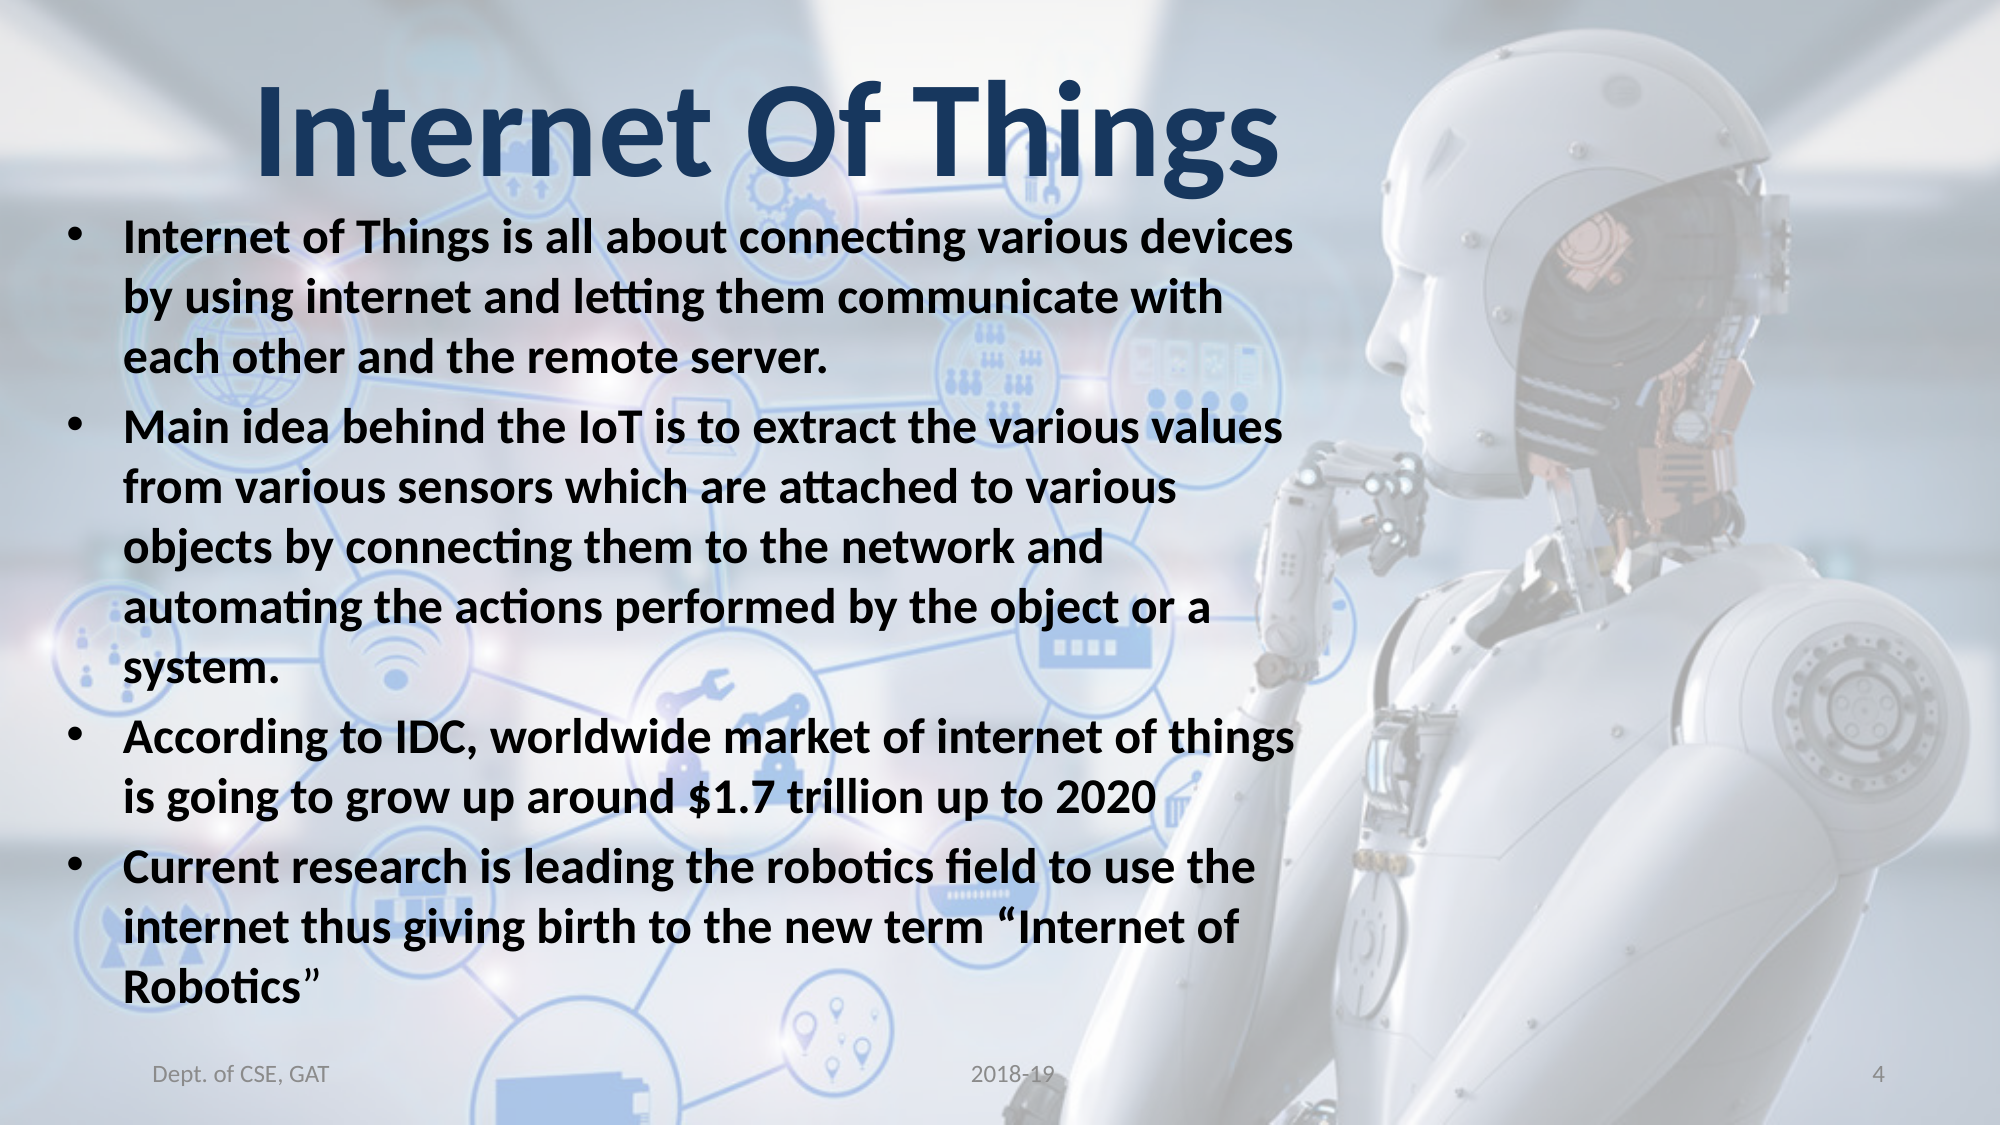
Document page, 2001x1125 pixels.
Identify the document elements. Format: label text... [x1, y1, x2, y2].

slide_number 4 [1433, 1042, 1900, 1103]
list Internet of Things is all about connecting various devices by using internet and letting them communicate with each other and the remote server. Main idea behind the IoT is to extract the various values from various sensors which are attached to various objects by connecting them to the network and automating the actions performed by the object or a system. According to IDC, worldwide market of internet of things is going to grow up around $1.7 trillion up to 2020 Current research is leading the robotics field to use the internet thus giving birth to the new term “Internet of Robotics” [51, 195, 1341, 1091]
title Internet Of Things [0, 29, 1670, 295]
footer Dept. of CSE, GAT 2018-19 [137, 1042, 1338, 1103]
